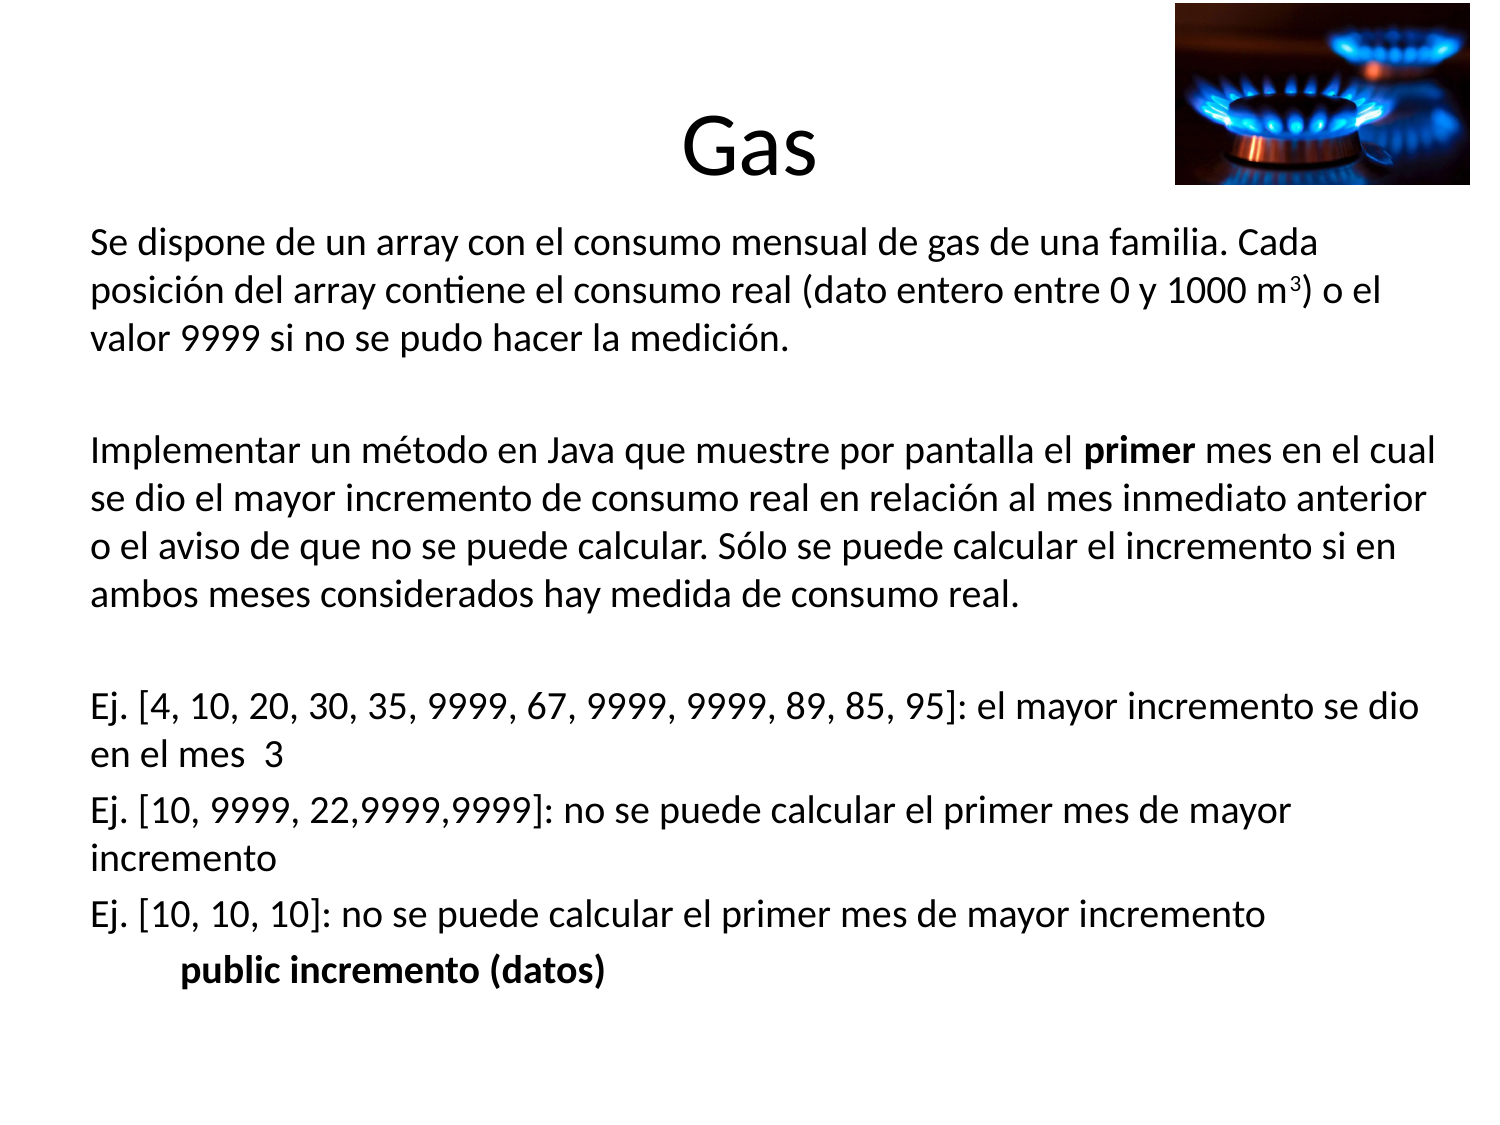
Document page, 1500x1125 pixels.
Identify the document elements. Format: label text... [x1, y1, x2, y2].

title Gas [75, 45, 1425, 208]
picture [1174, 2, 1471, 185]
list Se dispone de un array con el consumo mensual de gas de una familia. Cada posición del array contiene el consumo real (dato entero entre 0 y 1000 m3) o el valor 9999 si no se pudo hacer la medición. Implementar un método en Java que muestre por pantalla el primer mes en el cual se dio el mayor incremento de consumo real en relación al mes inmediato anterior o el aviso de que no se puede calcular. Sólo se puede calcular el incremento si en ambos meses considerados hay medida de consumo real. Ej. [4, 10, 20, 30, 35, 9999, 67, 9999, 9999, 89, 85, 95]: el mayor incremento se dio en el mes 3 Ej. [10, 9999, 22,9999,9999]: no se puede calcular el primer mes de mayor incremento Ej. [10, 10, 10]: no se puede calcular el primer mes de mayor incremento public incremento (datos) [75, 208, 1462, 1005]
